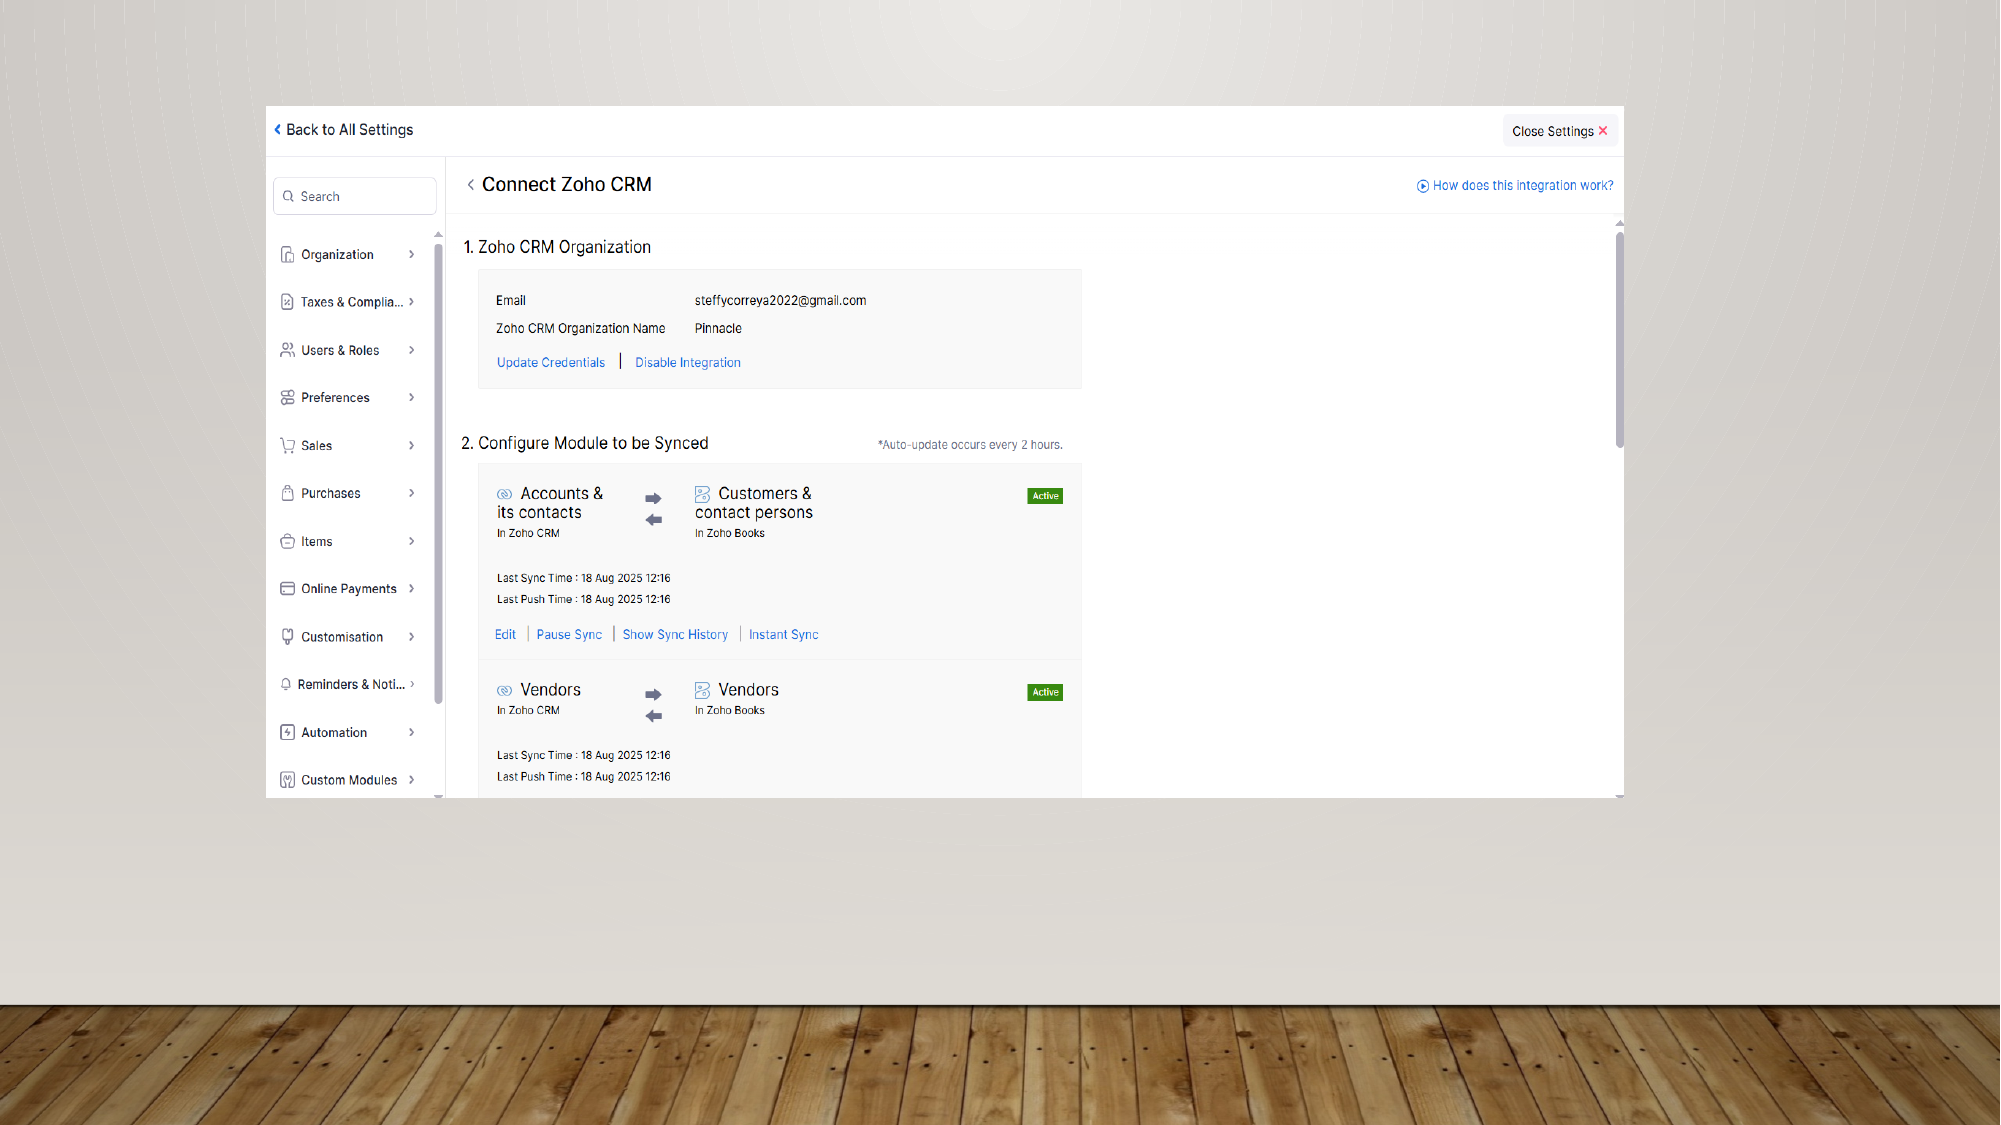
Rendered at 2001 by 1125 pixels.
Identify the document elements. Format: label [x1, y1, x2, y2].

picture [266, 106, 1625, 798]
picture [0, 1005, 2000, 1125]
